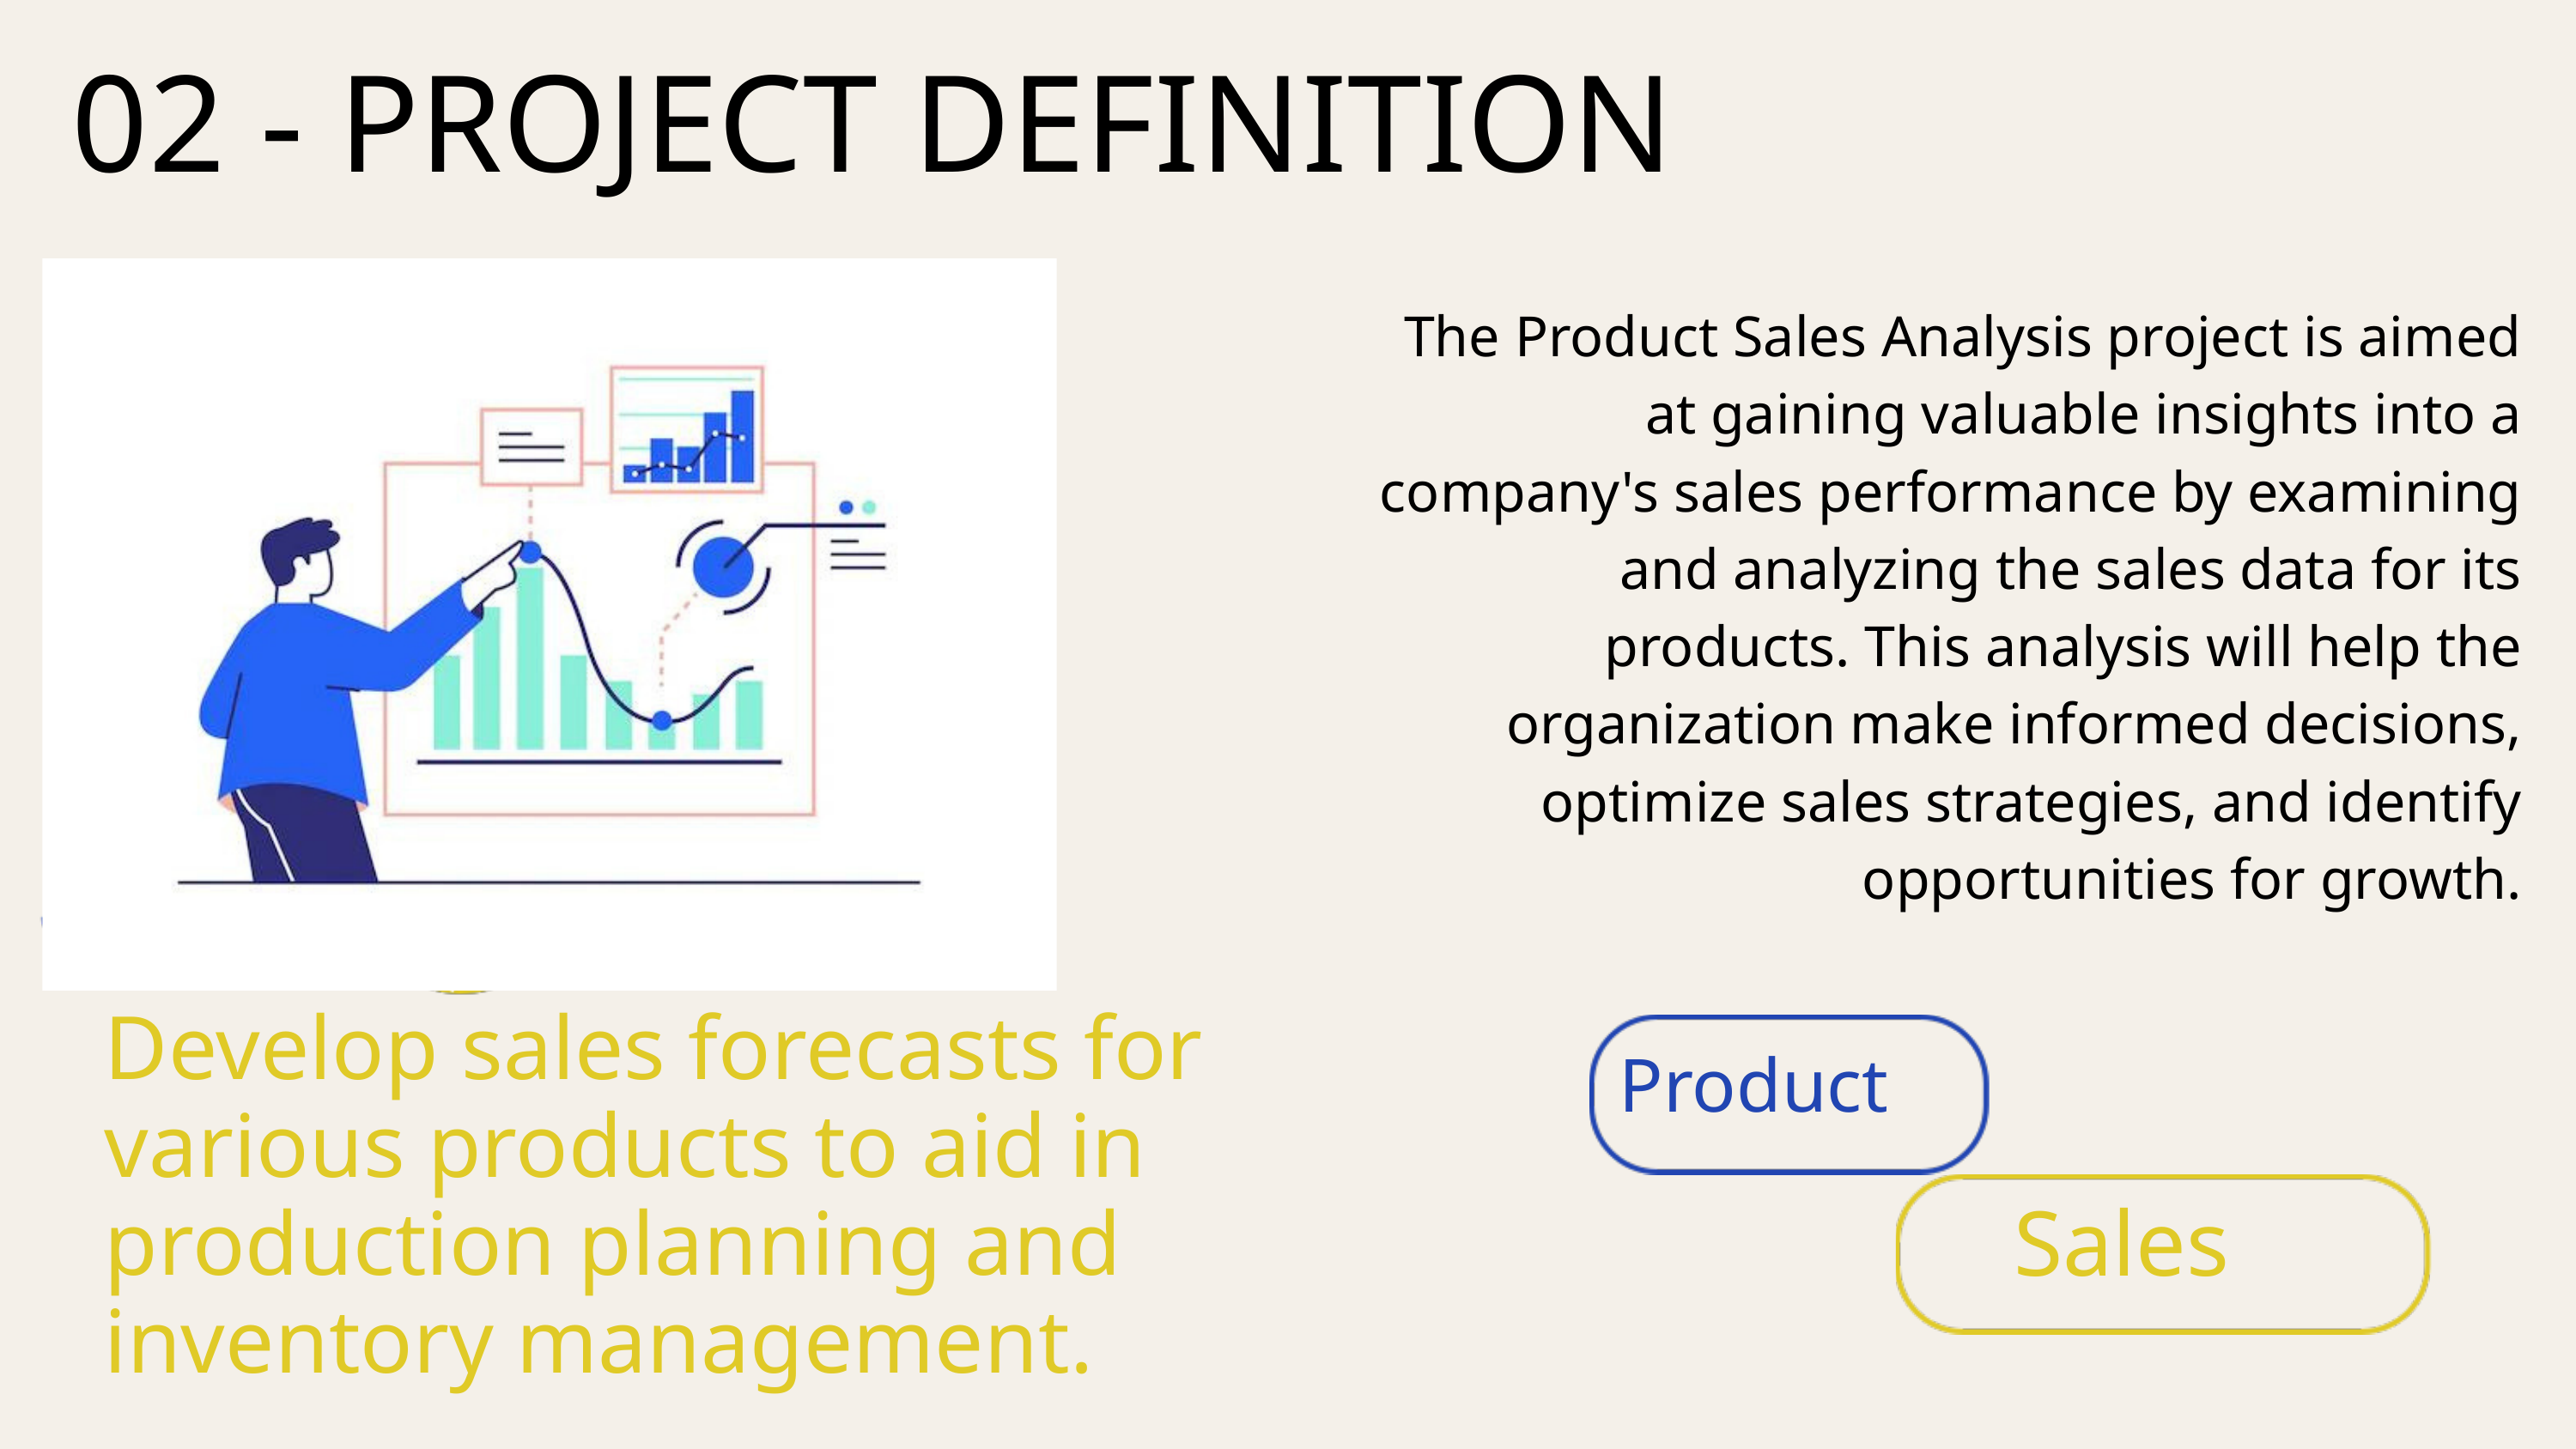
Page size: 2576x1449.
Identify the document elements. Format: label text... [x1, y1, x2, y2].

text_box 02 - PROJECT DEFINITION [71, 10, 1934, 199]
text_box Develop sales forecasts for various products to aid in production planning and inventory management. [104, 998, 1315, 1391]
text_box [1895, 1174, 2432, 1335]
text_box Sales [2014, 1168, 2272, 1294]
text_box [42, 258, 1057, 991]
text_box Product [1619, 1024, 1948, 1128]
text_box [1589, 1015, 1990, 1175]
text_box The Product Sales Analysis project is aimed at gaining valuable insights into a company's sales performance by examining and analyzing the sales data for its products. This analysis will help the organization make informed decisions, optimize sales strategies, and identify opportunities for growth. [1373, 290, 2523, 911]
text_box [33, 301, 1025, 1003]
